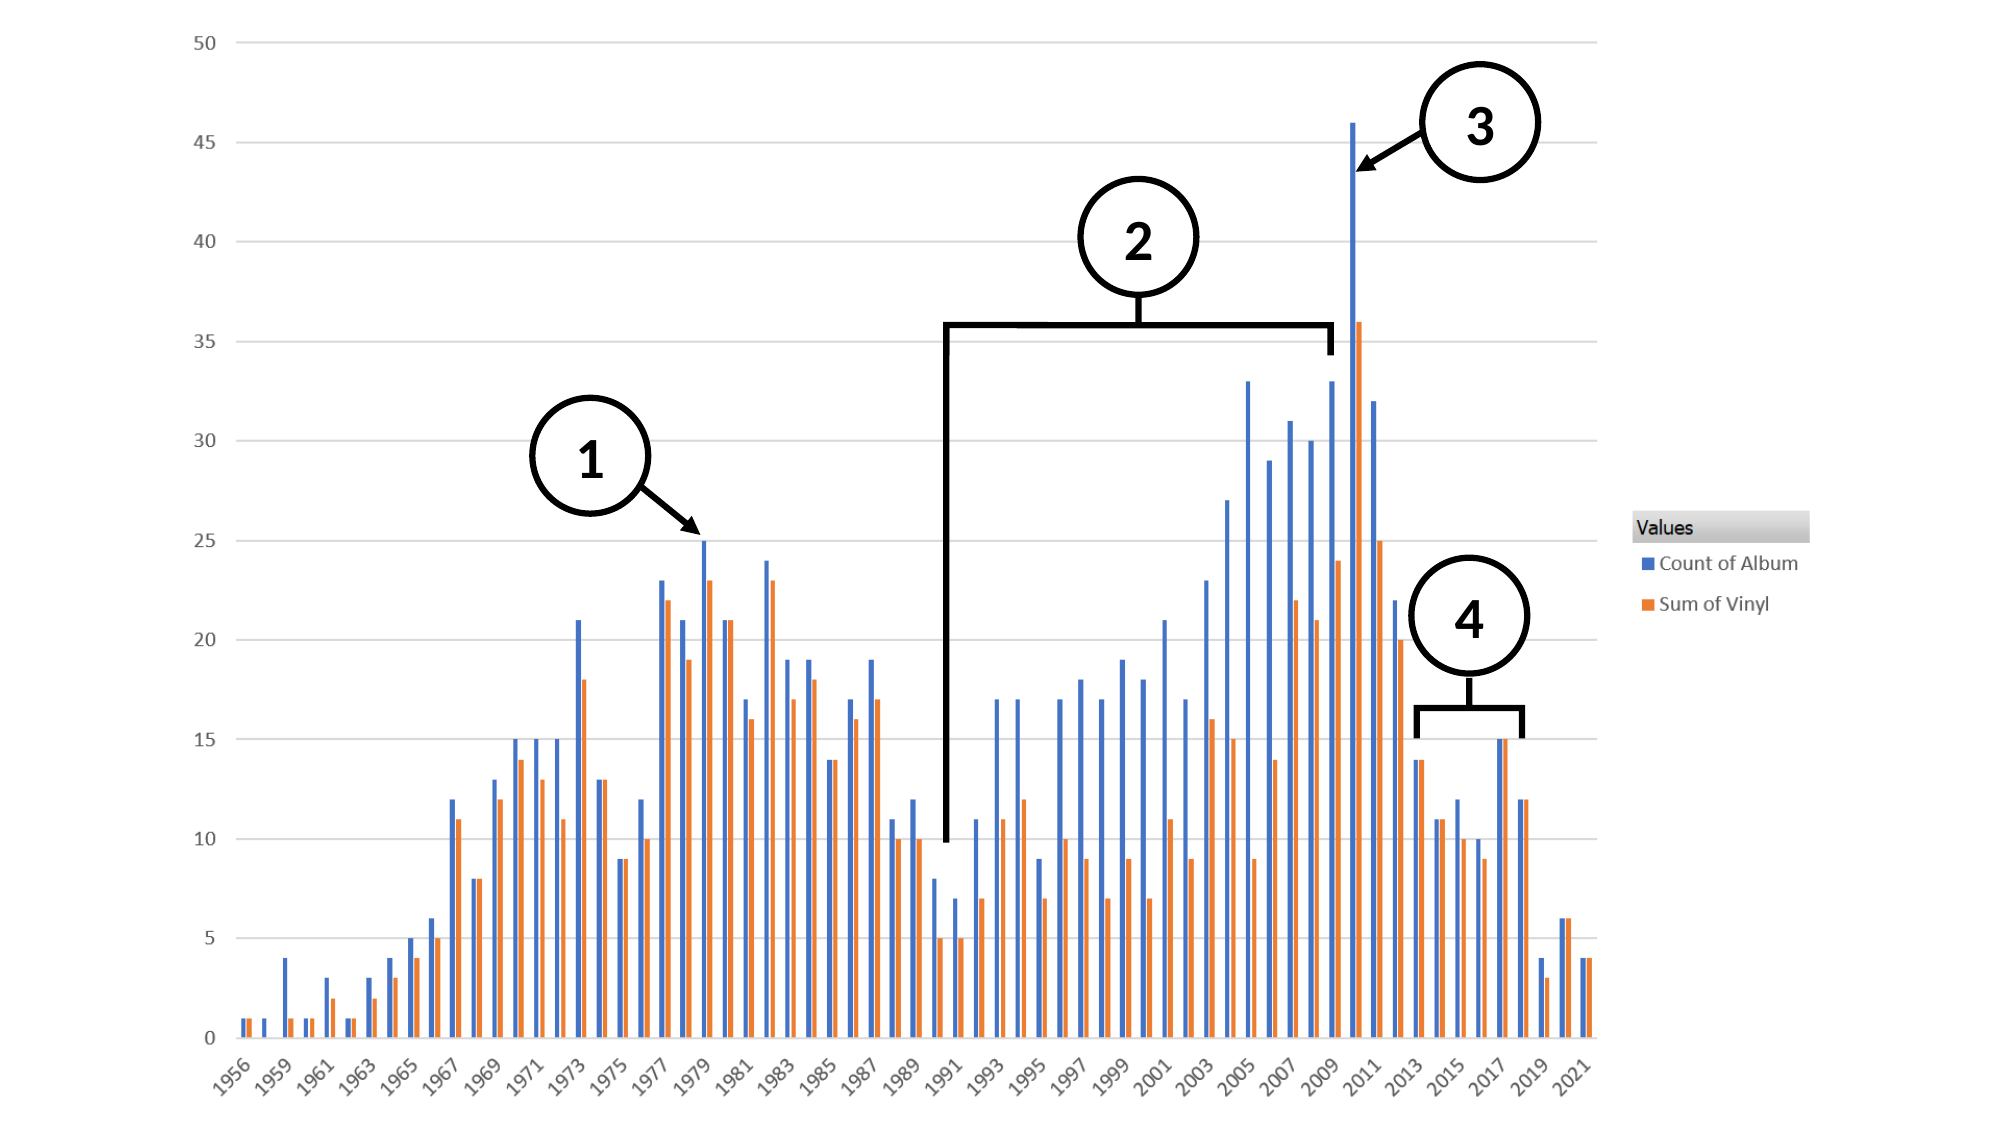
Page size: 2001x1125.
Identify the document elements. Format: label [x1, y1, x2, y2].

text_box [627, 475, 701, 535]
text_box [1355, 128, 1428, 172]
picture [184, 31, 1816, 1105]
